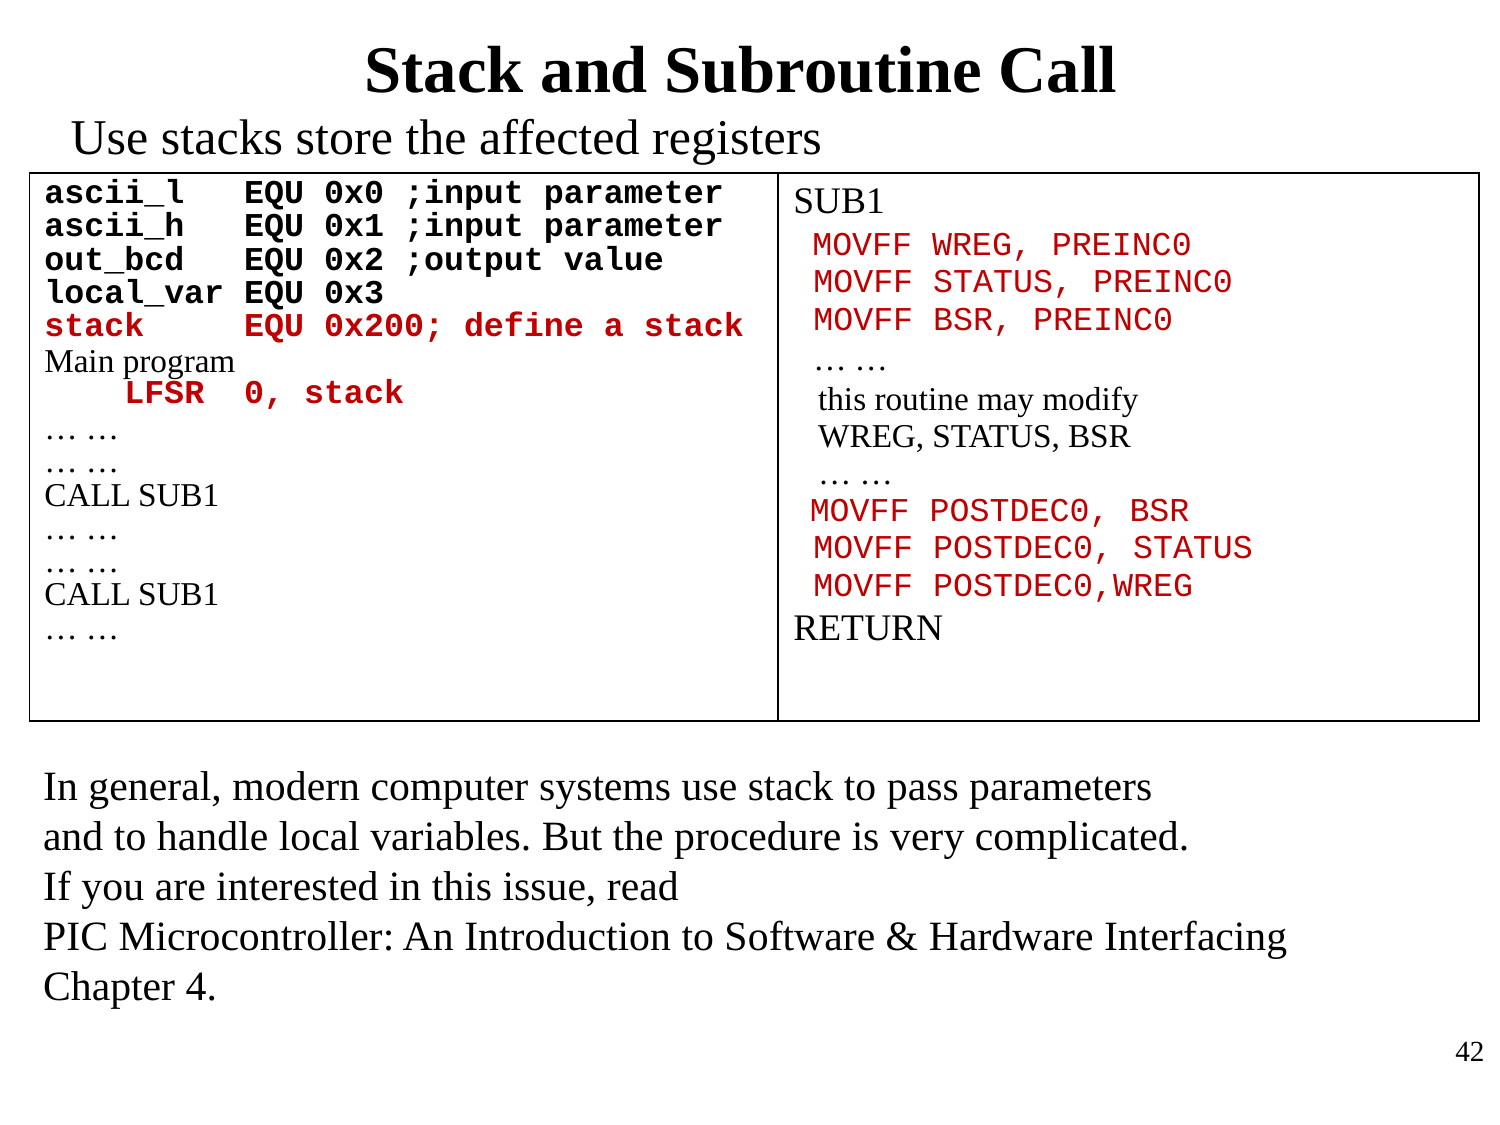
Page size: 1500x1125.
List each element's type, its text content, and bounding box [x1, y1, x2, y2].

slide_number 42 [1187, 1024, 1500, 1101]
title Stack and Subroutine Call [112, 19, 1388, 128]
text_box Use stacks store the affected registers [55, 96, 838, 172]
table_header SUB1 MOVFF WREG, PREINC0 MOVFF STATUS, PREINC0 MOVFF BSR, PREINC0 … … this routine may modify WREG, STATUS, BSR … … MOVFF POSTDEC0, BSR MOVFF POSTDEC0, STATUS MOVFF POSTDEC0,WREG RETURN [779, 174, 1478, 720]
text_box In general, modern computer systems use stack to pass parameters and to handle local variables. But the procedure is very complicated. If you are interested in this issue, read PIC Microcontroller: An Introduction to Software & Hardware Interfacing Chapter 4. [28, 751, 1365, 1017]
table_header ascii_l EQU 0x0 ;input parameter ascii_h EQU 0x1 ;input parameter out_bcd EQU 0x2 ;output value local_var EQU 0x3 stack EQU 0x200; define a stack Main program LFSR 0, stack … … … … CALL SUB1 … … … … CALL SUB1 … … [30, 174, 777, 720]
